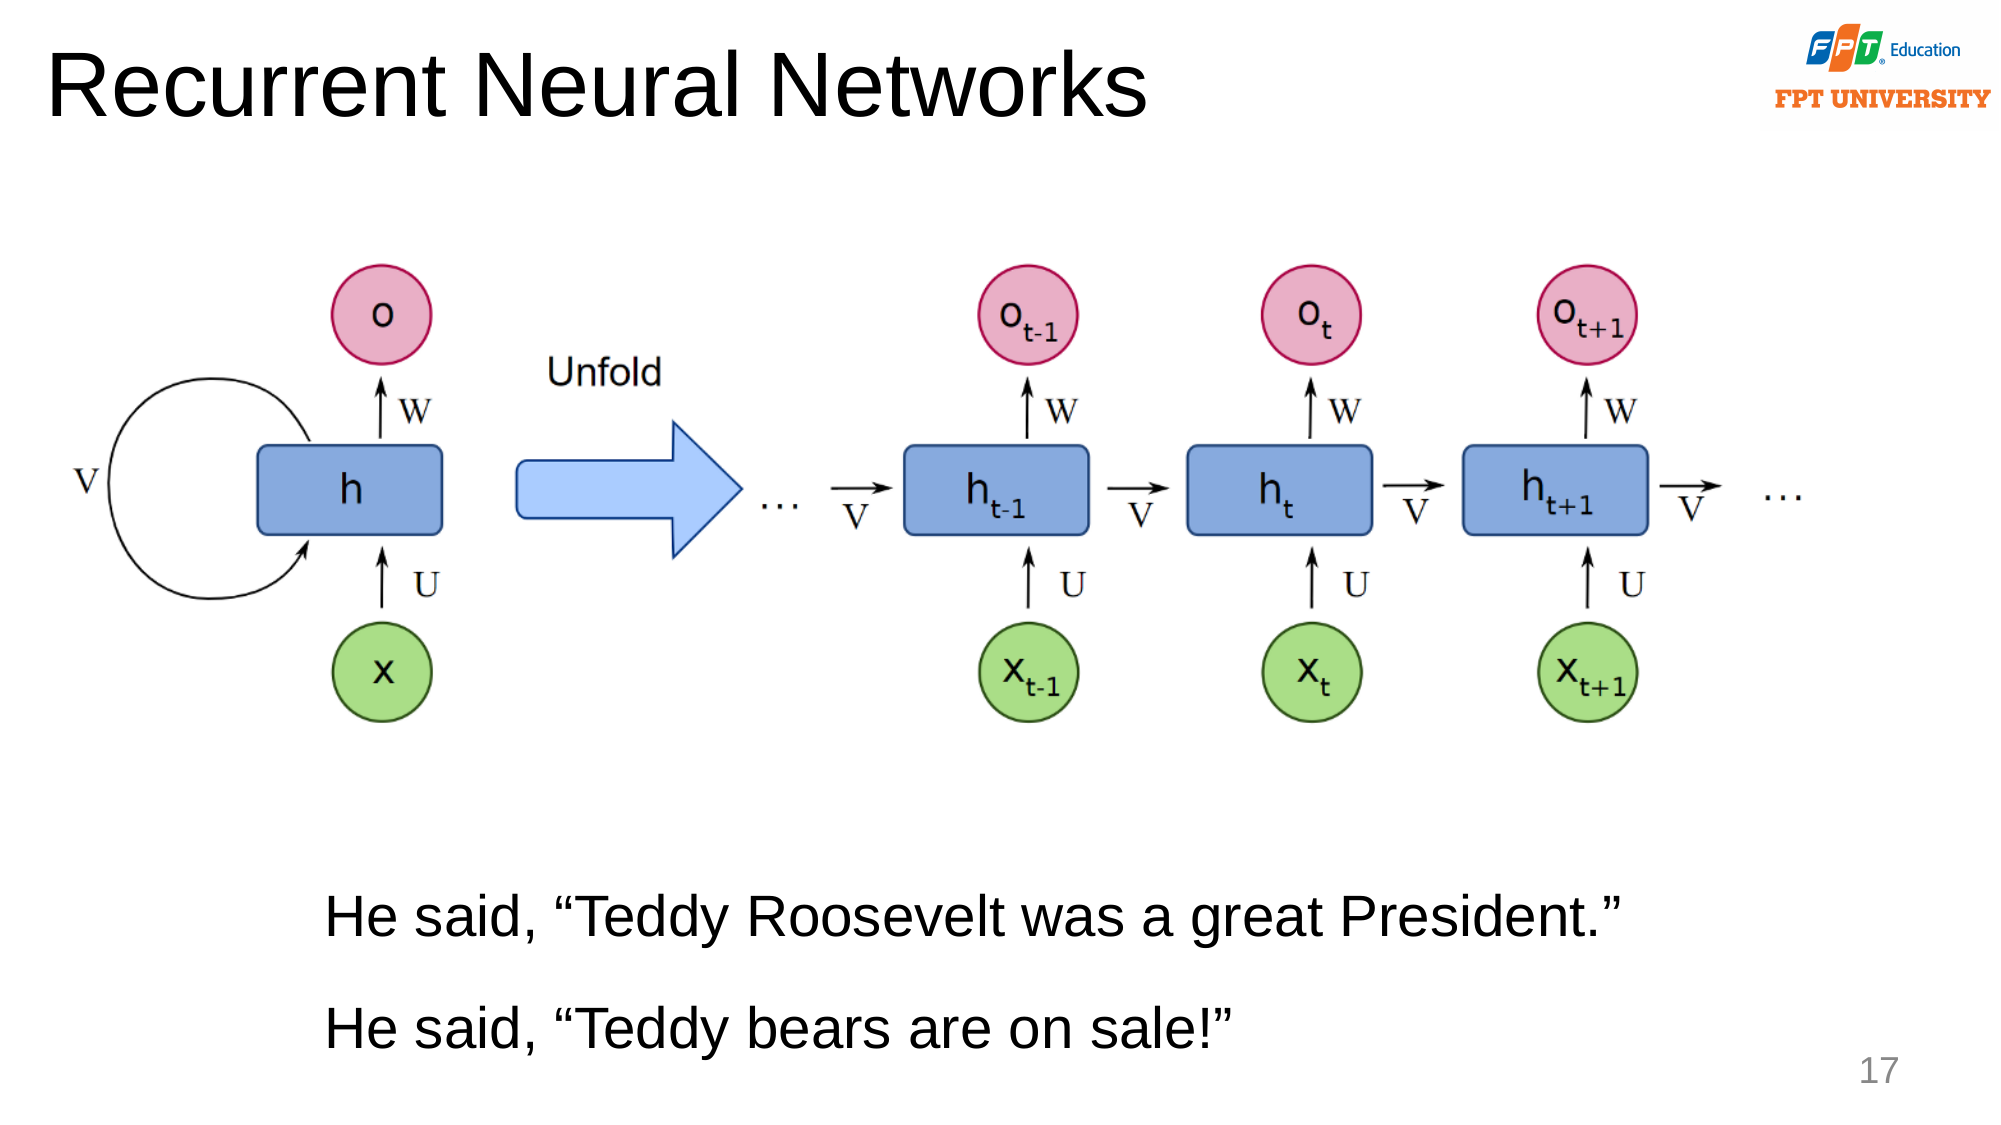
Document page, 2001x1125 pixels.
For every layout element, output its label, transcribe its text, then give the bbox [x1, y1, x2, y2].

slide_number 17 [1440, 1046, 1900, 1103]
picture [1760, 0, 1999, 131]
picture [42, 224, 1831, 756]
text_box He said, “Teddy Roosevelt was a great President.” He said, “Teddy bears are on sale!” [322, 876, 1722, 1060]
title Recurrent Neural Networks [42, 22, 1234, 213]
